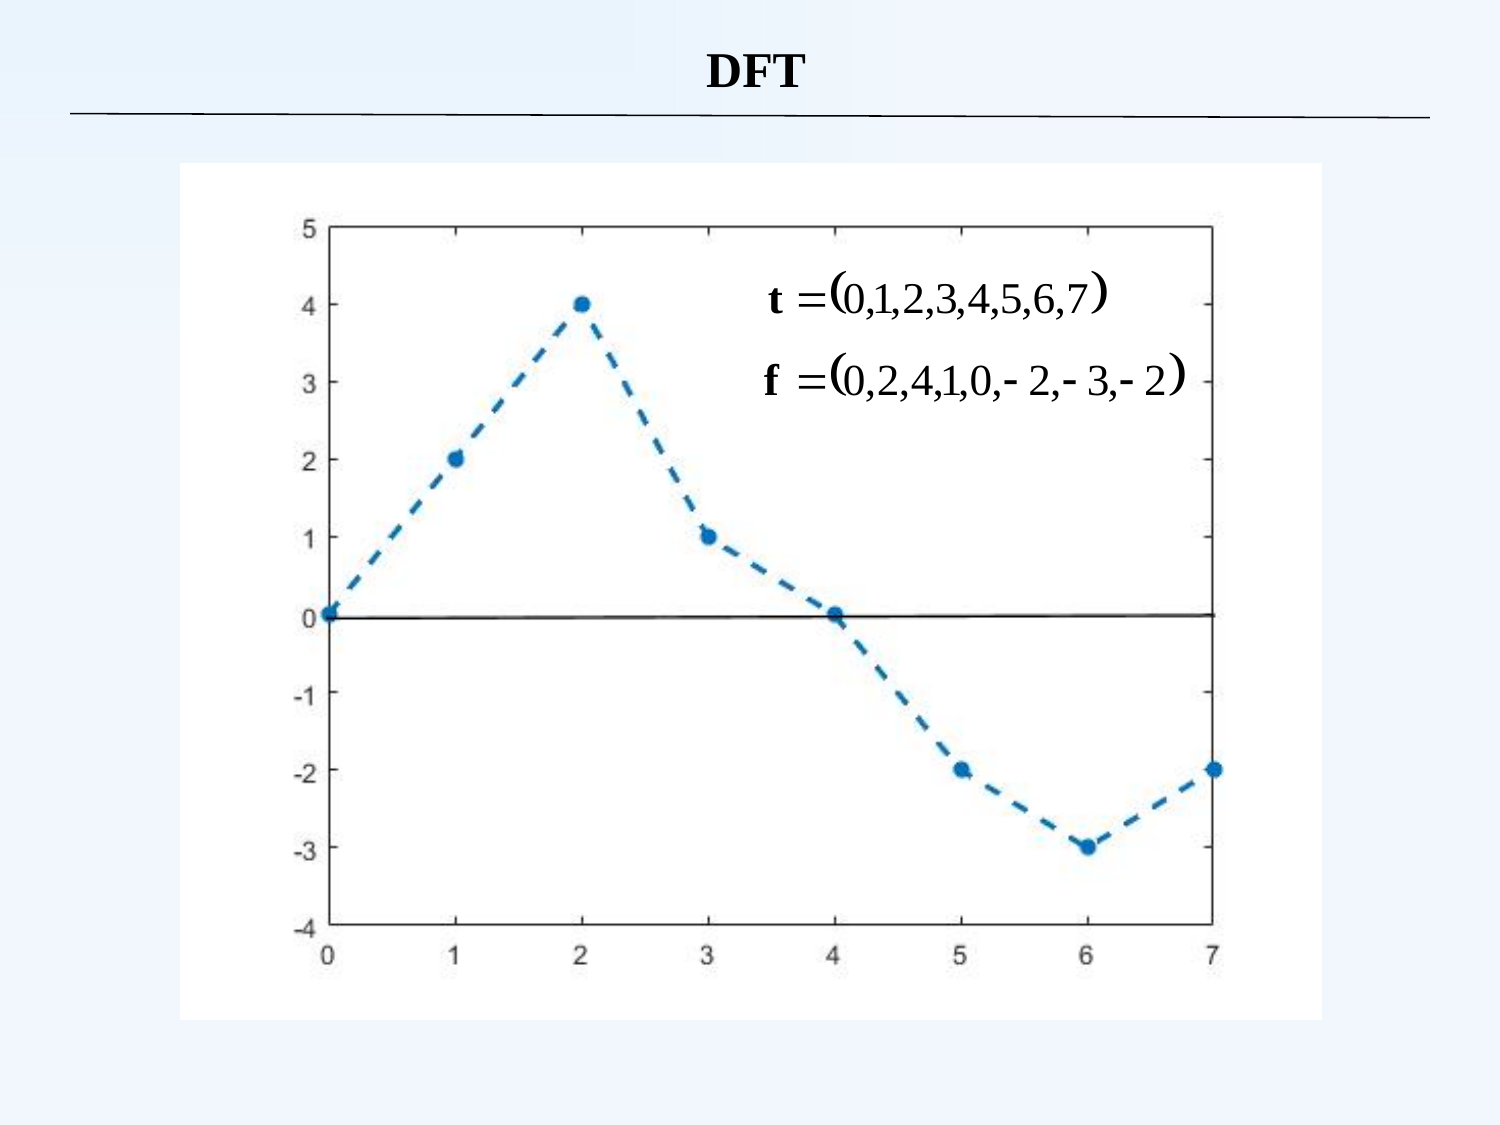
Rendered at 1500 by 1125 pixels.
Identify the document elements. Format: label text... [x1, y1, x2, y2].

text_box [761, 269, 1110, 333]
text_box DFT [253, 29, 1270, 105]
picture [180, 163, 1322, 1020]
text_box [758, 351, 1189, 415]
